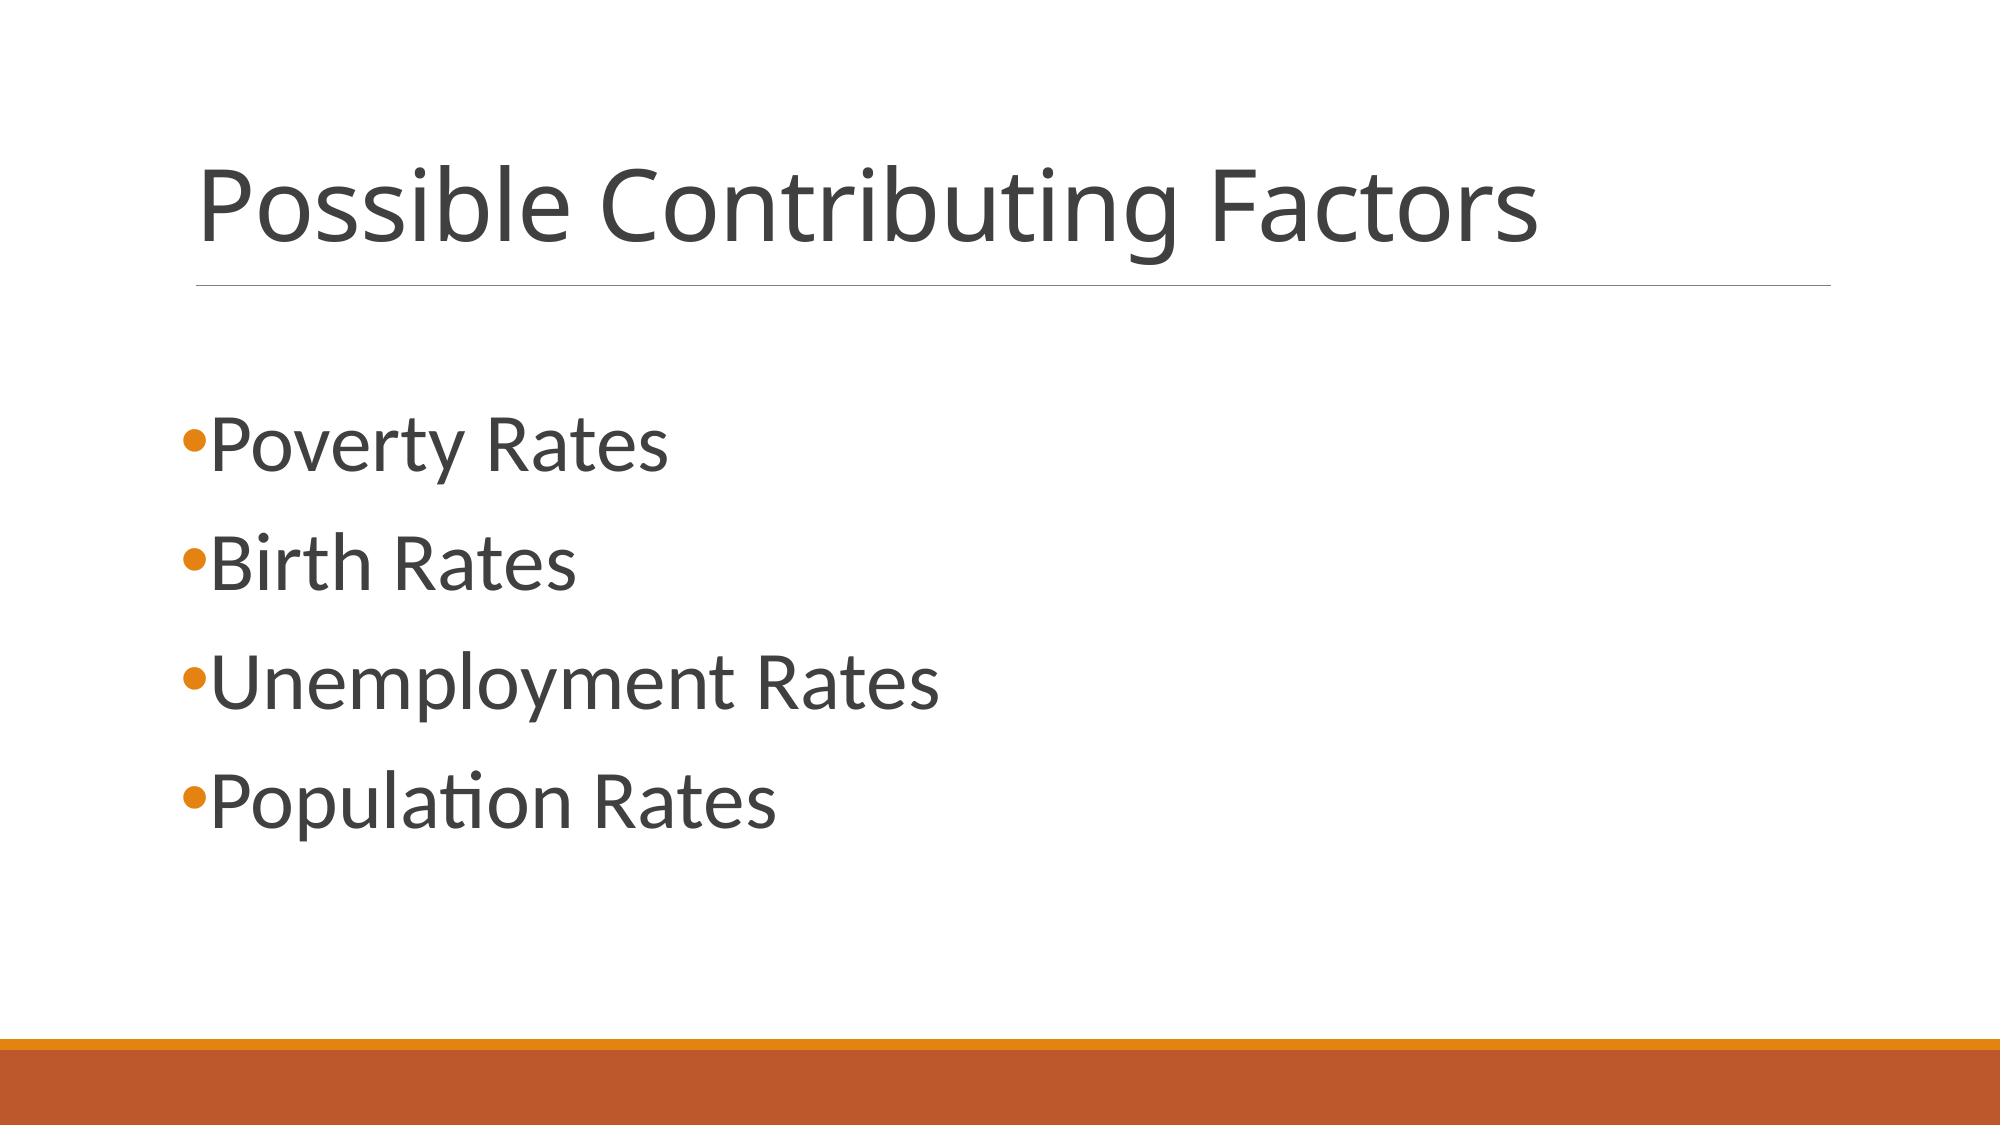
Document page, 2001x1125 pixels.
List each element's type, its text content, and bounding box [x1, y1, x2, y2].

list Poverty Rates Birth Rates Unemployment Rates Population Rates [180, 392, 1830, 963]
title Possible Contributing Factors [180, 47, 1830, 270]
